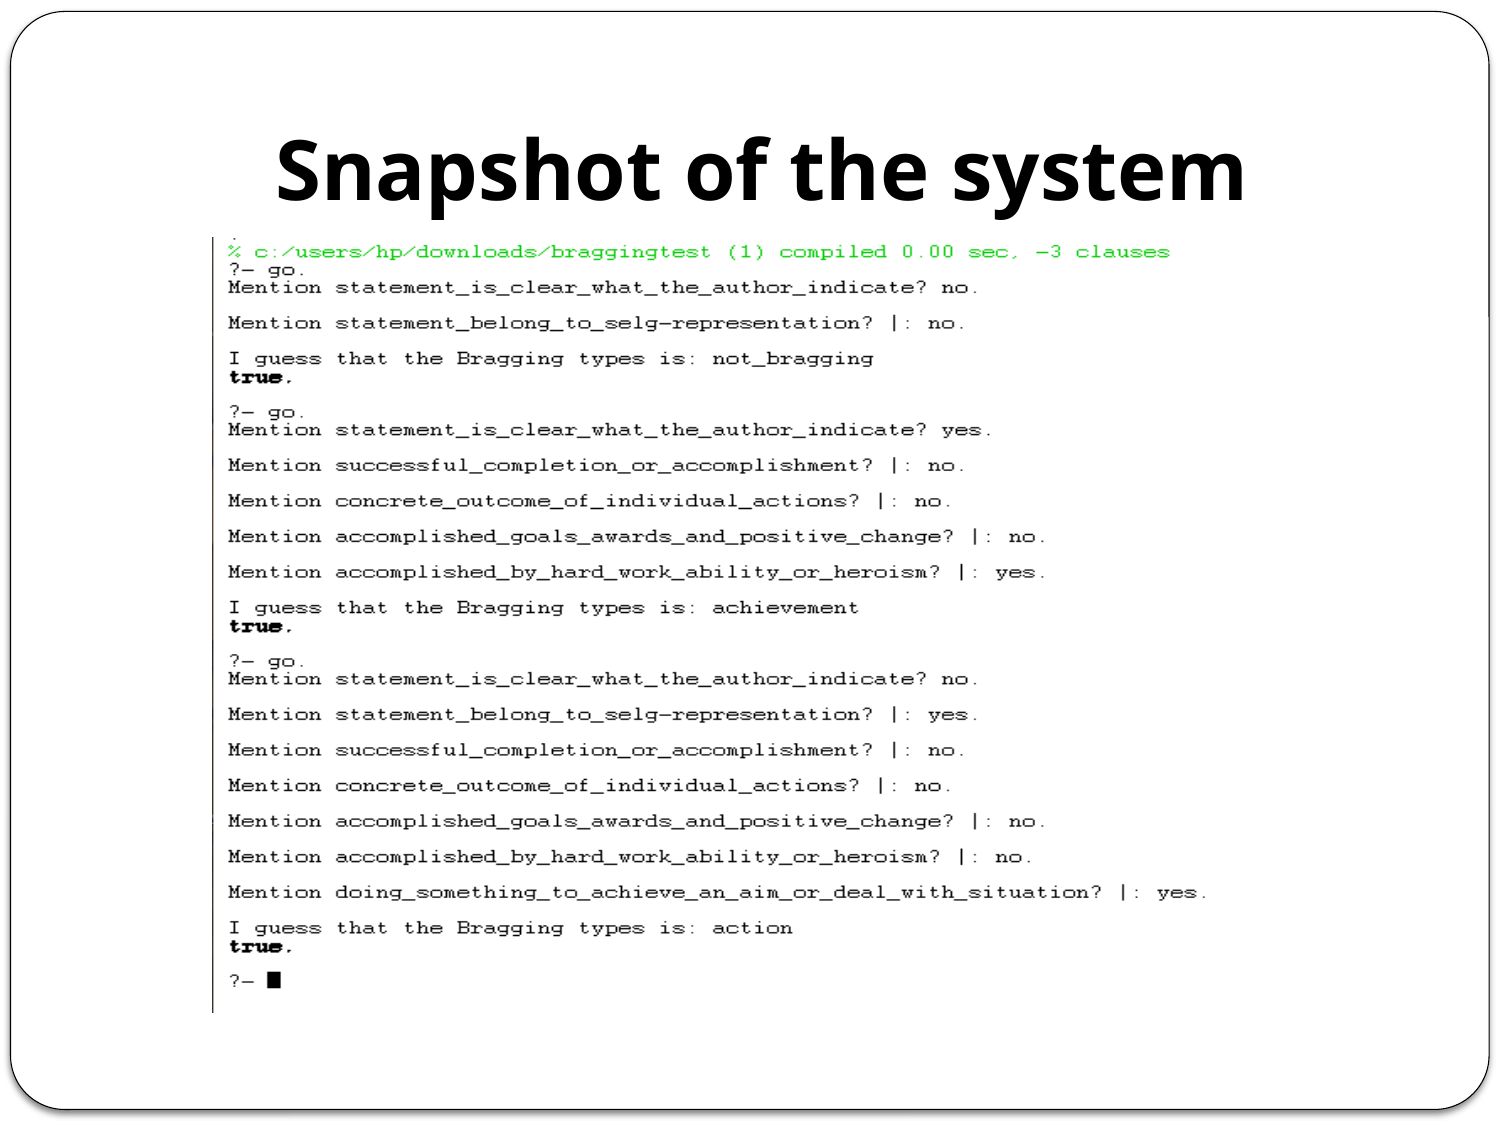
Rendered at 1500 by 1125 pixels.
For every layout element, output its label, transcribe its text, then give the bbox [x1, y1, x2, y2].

title Snapshot of the system [99, 45, 1425, 233]
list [212, 237, 1338, 1013]
